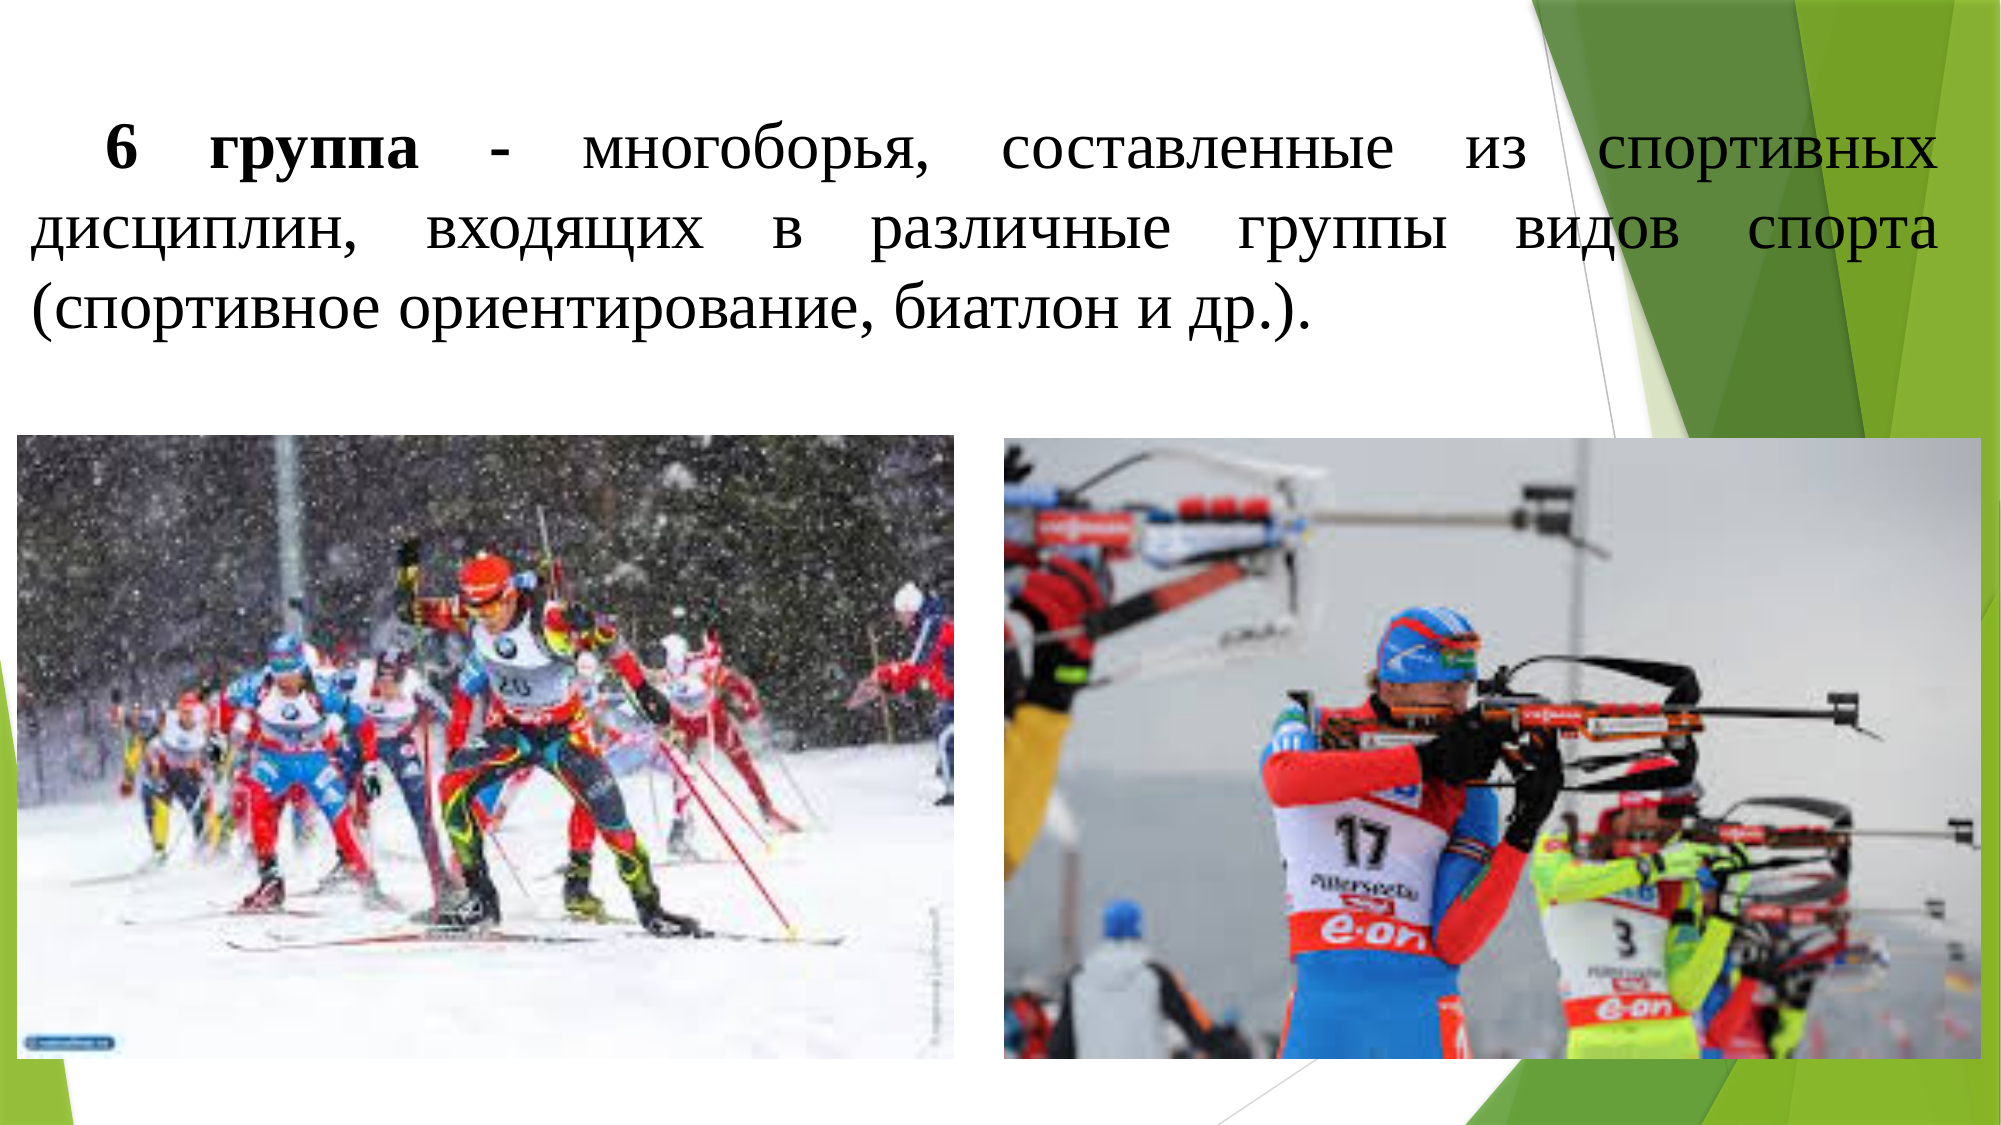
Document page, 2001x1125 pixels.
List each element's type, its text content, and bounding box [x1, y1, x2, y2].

picture [16, 434, 955, 1059]
picture [1003, 438, 1982, 1059]
text_box 6 группа - многоборья, составленные из спортивных дисциплин, входящих в различные группы видов спорта (спортивное ориентирование, биатлон и др.). [17, 94, 1956, 350]
